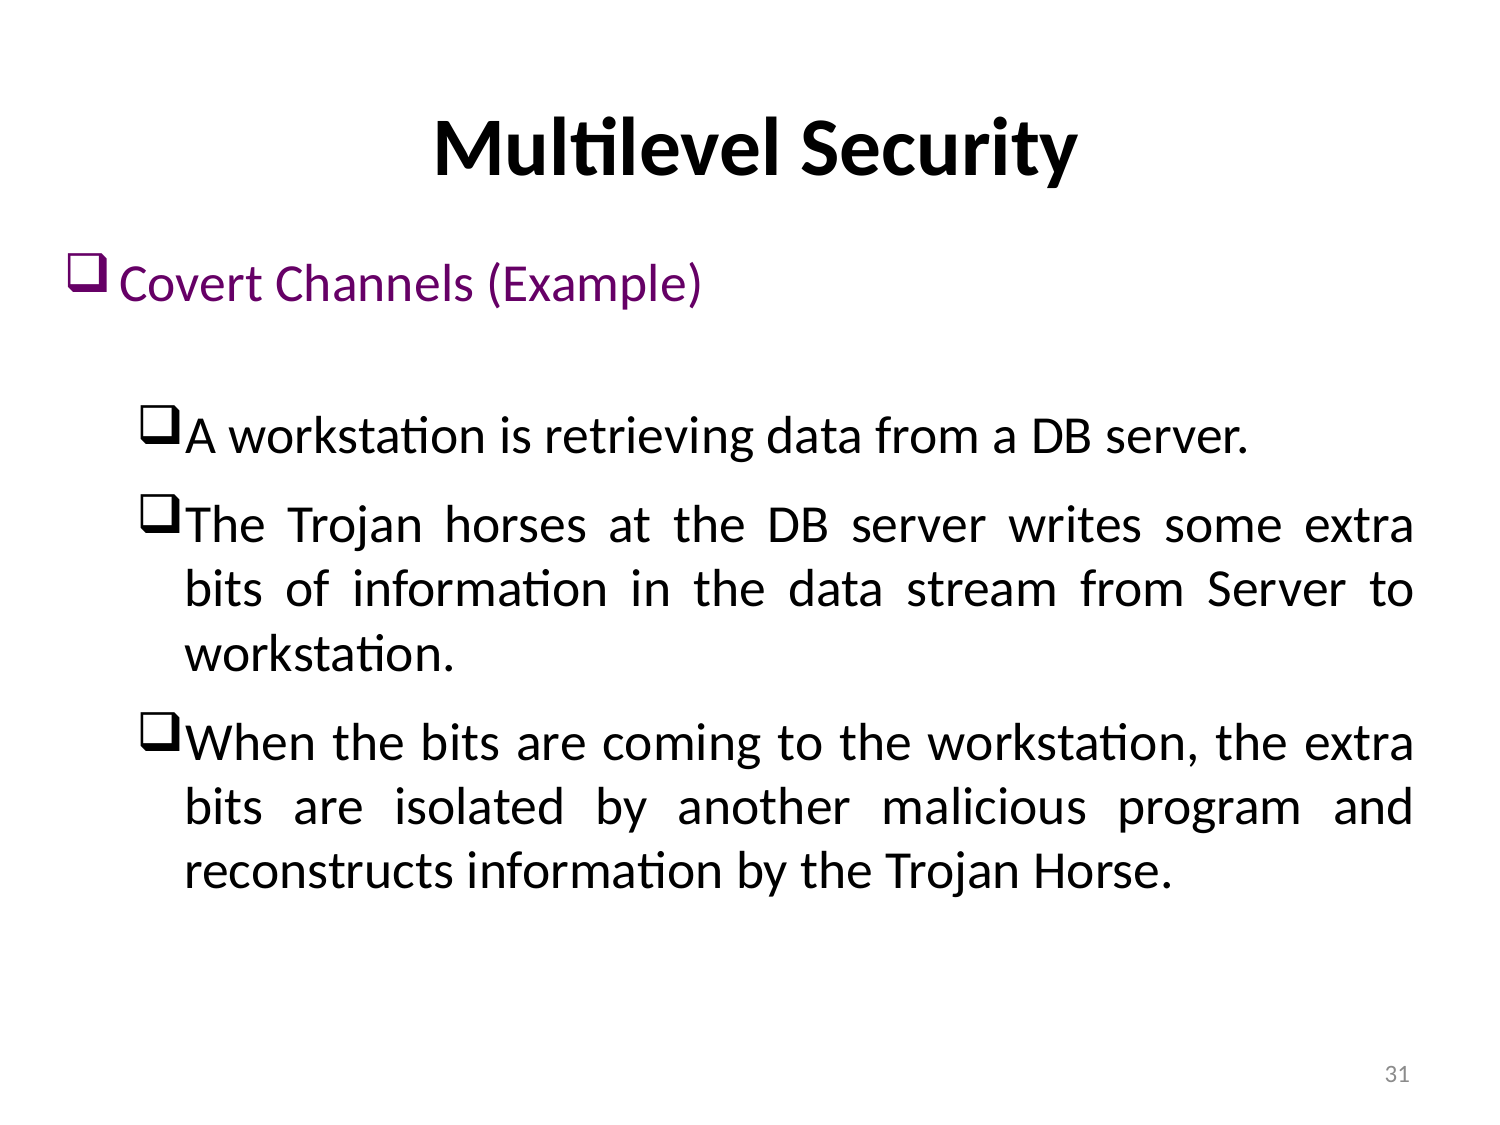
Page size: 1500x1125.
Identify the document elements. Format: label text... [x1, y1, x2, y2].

title Multilevel Security [143, 75, 1369, 209]
slide_number 31 [1074, 1042, 1425, 1103]
list Covert Channels (Example) A workstation is retrieving data from a DB server. The Trojan horses at the DB server writes some extra bits of information in the data stream from Server to workstation. When the bits are coming to the workstation, the extra bits are isolated by another malicious program and reconstructs information by the Trojan Horse. [48, 240, 1432, 910]
